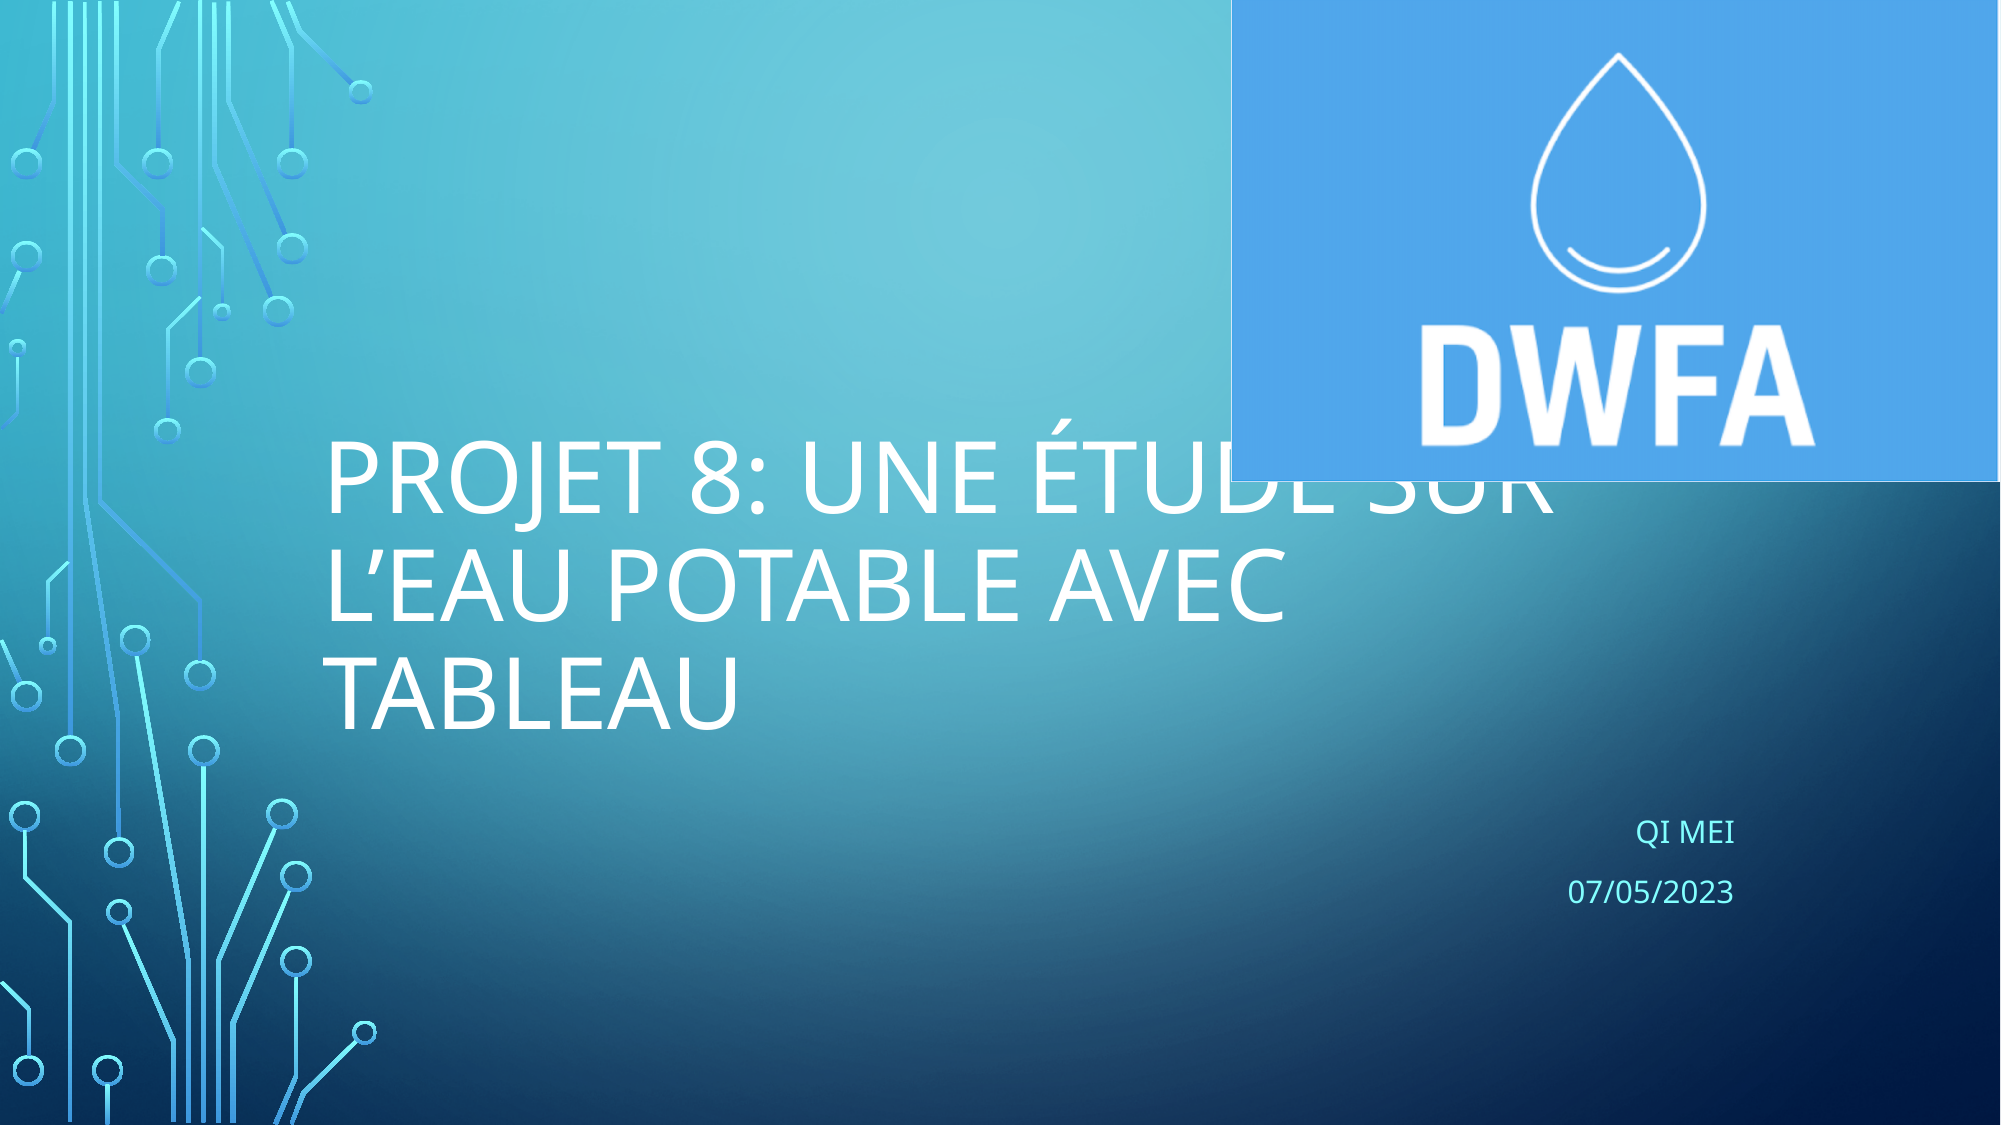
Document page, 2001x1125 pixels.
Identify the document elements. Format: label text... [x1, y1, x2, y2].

title Projet 8: une étude sur l’eau potable avec Tableau [307, 366, 1750, 759]
picture [1230, 0, 2000, 482]
subtitle Qi Mei 07/05/2023 [1249, 796, 1750, 919]
